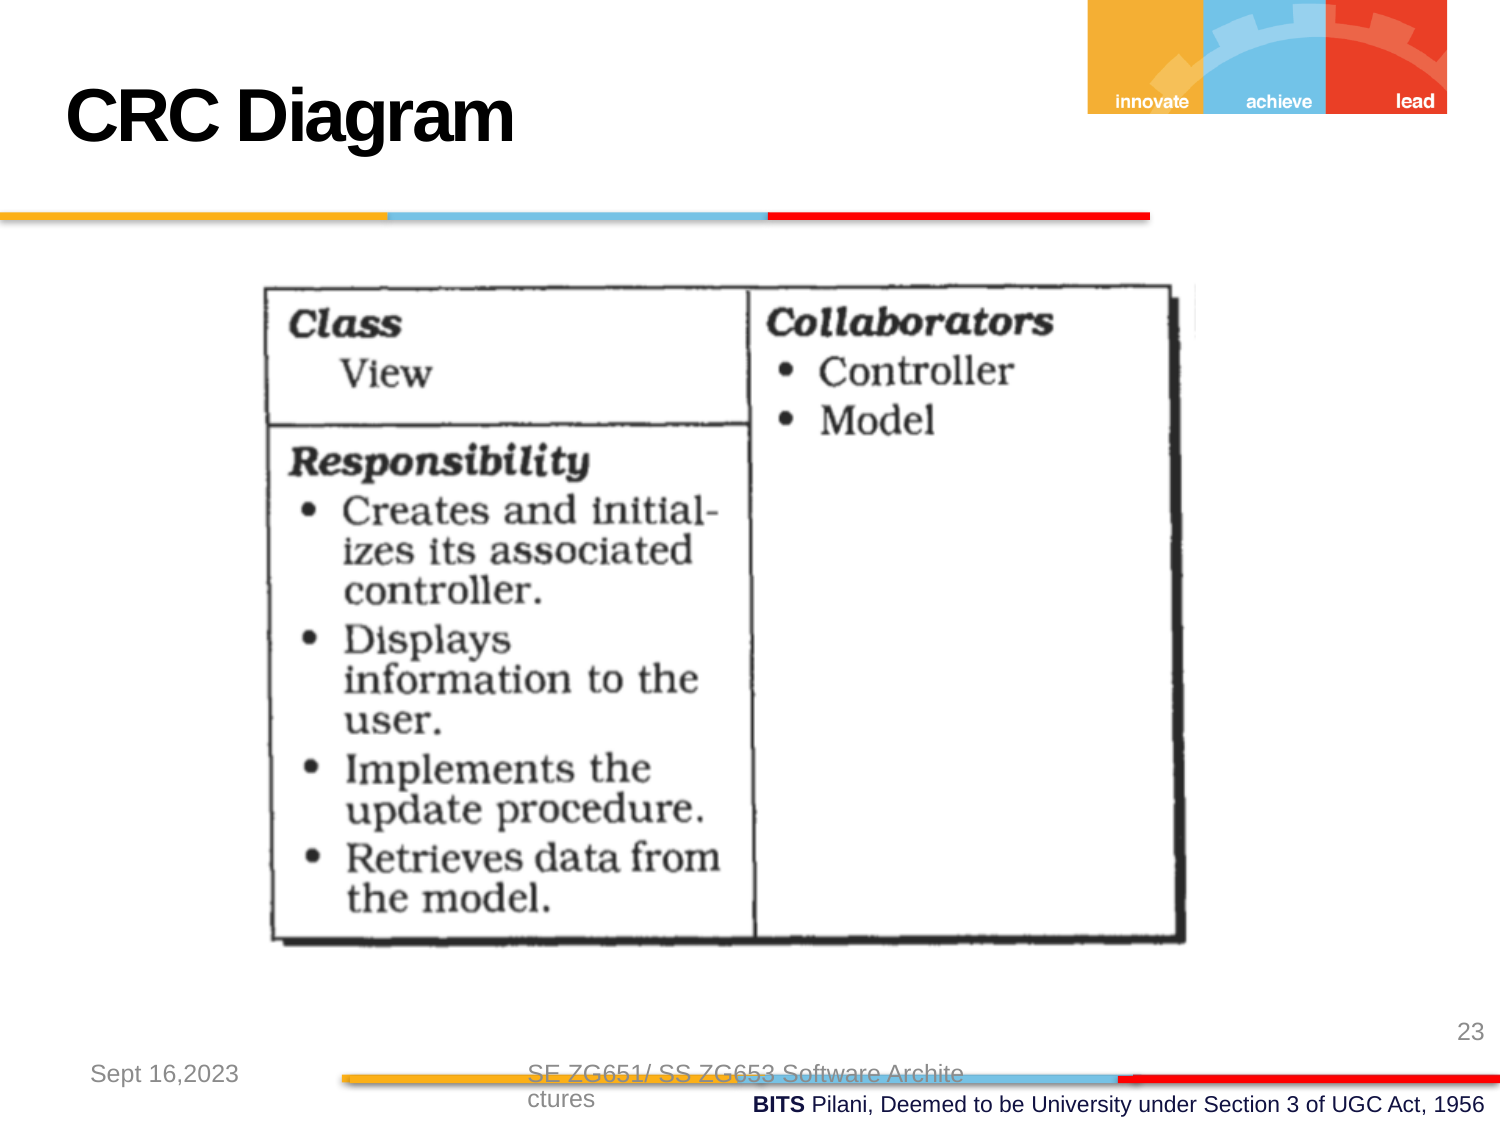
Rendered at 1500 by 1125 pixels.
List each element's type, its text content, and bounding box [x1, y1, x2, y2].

picture [1087, 0, 1448, 114]
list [253, 278, 1197, 954]
footer SE ZG651/ SS ZG653 Software Architectures [512, 1042, 988, 1103]
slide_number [75, 1042, 425, 1103]
slide_number 23 [1149, 1000, 1500, 1061]
list CRC Diagram [50, 24, 1088, 213]
